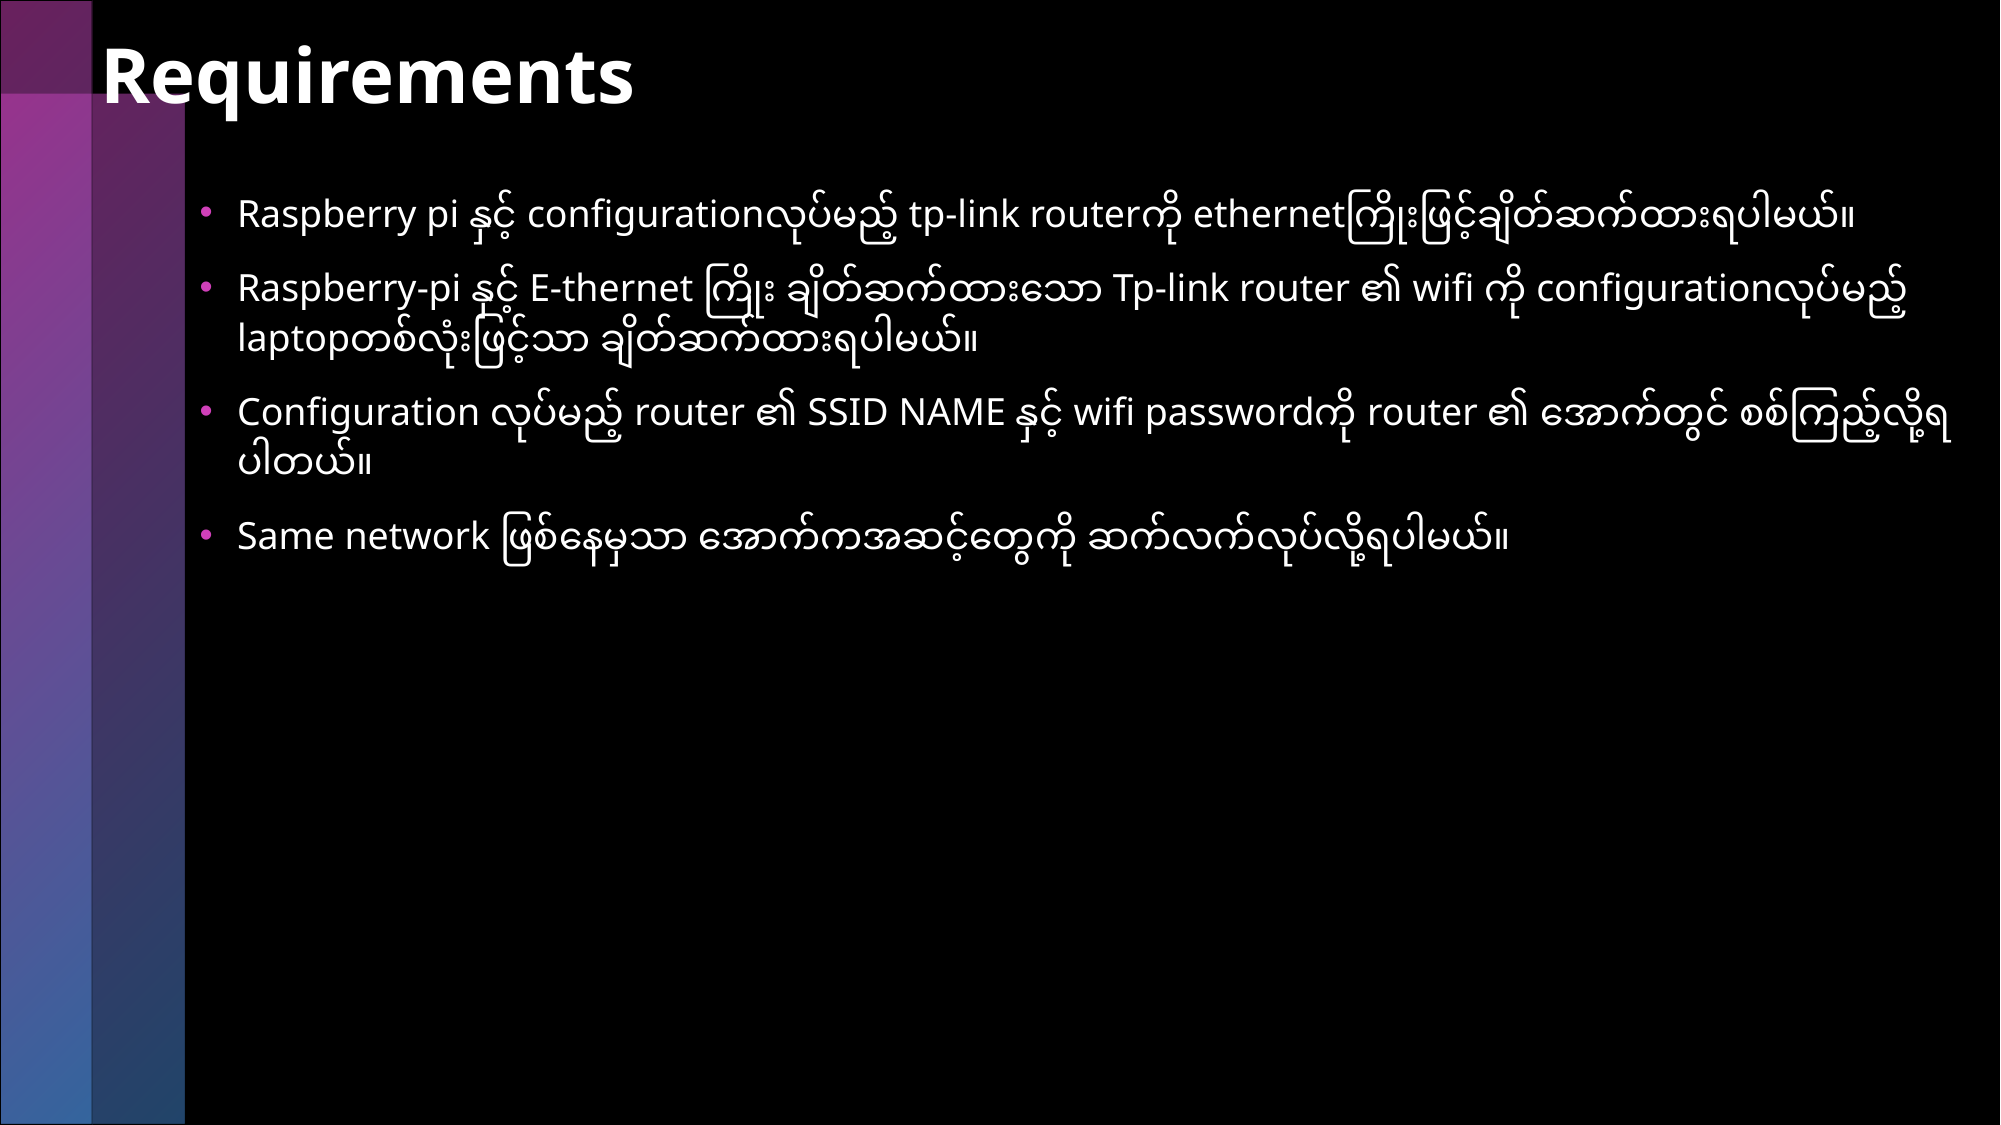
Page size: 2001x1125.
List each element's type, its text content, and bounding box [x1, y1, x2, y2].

title Requirements [85, 19, 1262, 127]
list Raspberry pi နှင့် configurationလုပ်မည့် tp-link routerကို ethernetကြိုးဖြင့်ချိတ်ဆက်ထားရပါမယ်။ Raspberry-pi နှင့် E-thernet ကြိုး ချိတ်ဆက်ထားသော Tp-link router ၏ wifi ကို configurationလုပ်မည့် laptopတစ်လုံးဖြင့်သာ ချိတ်ဆက်ထားရပါမယ်။ Configuration လုပ်မည့် router ၏ SSID NAME နှင့် wifi passwordကို router ၏ အောက်တွင် စစ်ကြည့်လို့ရပါတယ်။ Same network ဖြစ်နေမှသာ အောက်ကအဆင့်တွေကို ဆက်လက်လုပ်လို့ရပါမယ်။ [184, 177, 1984, 1039]
